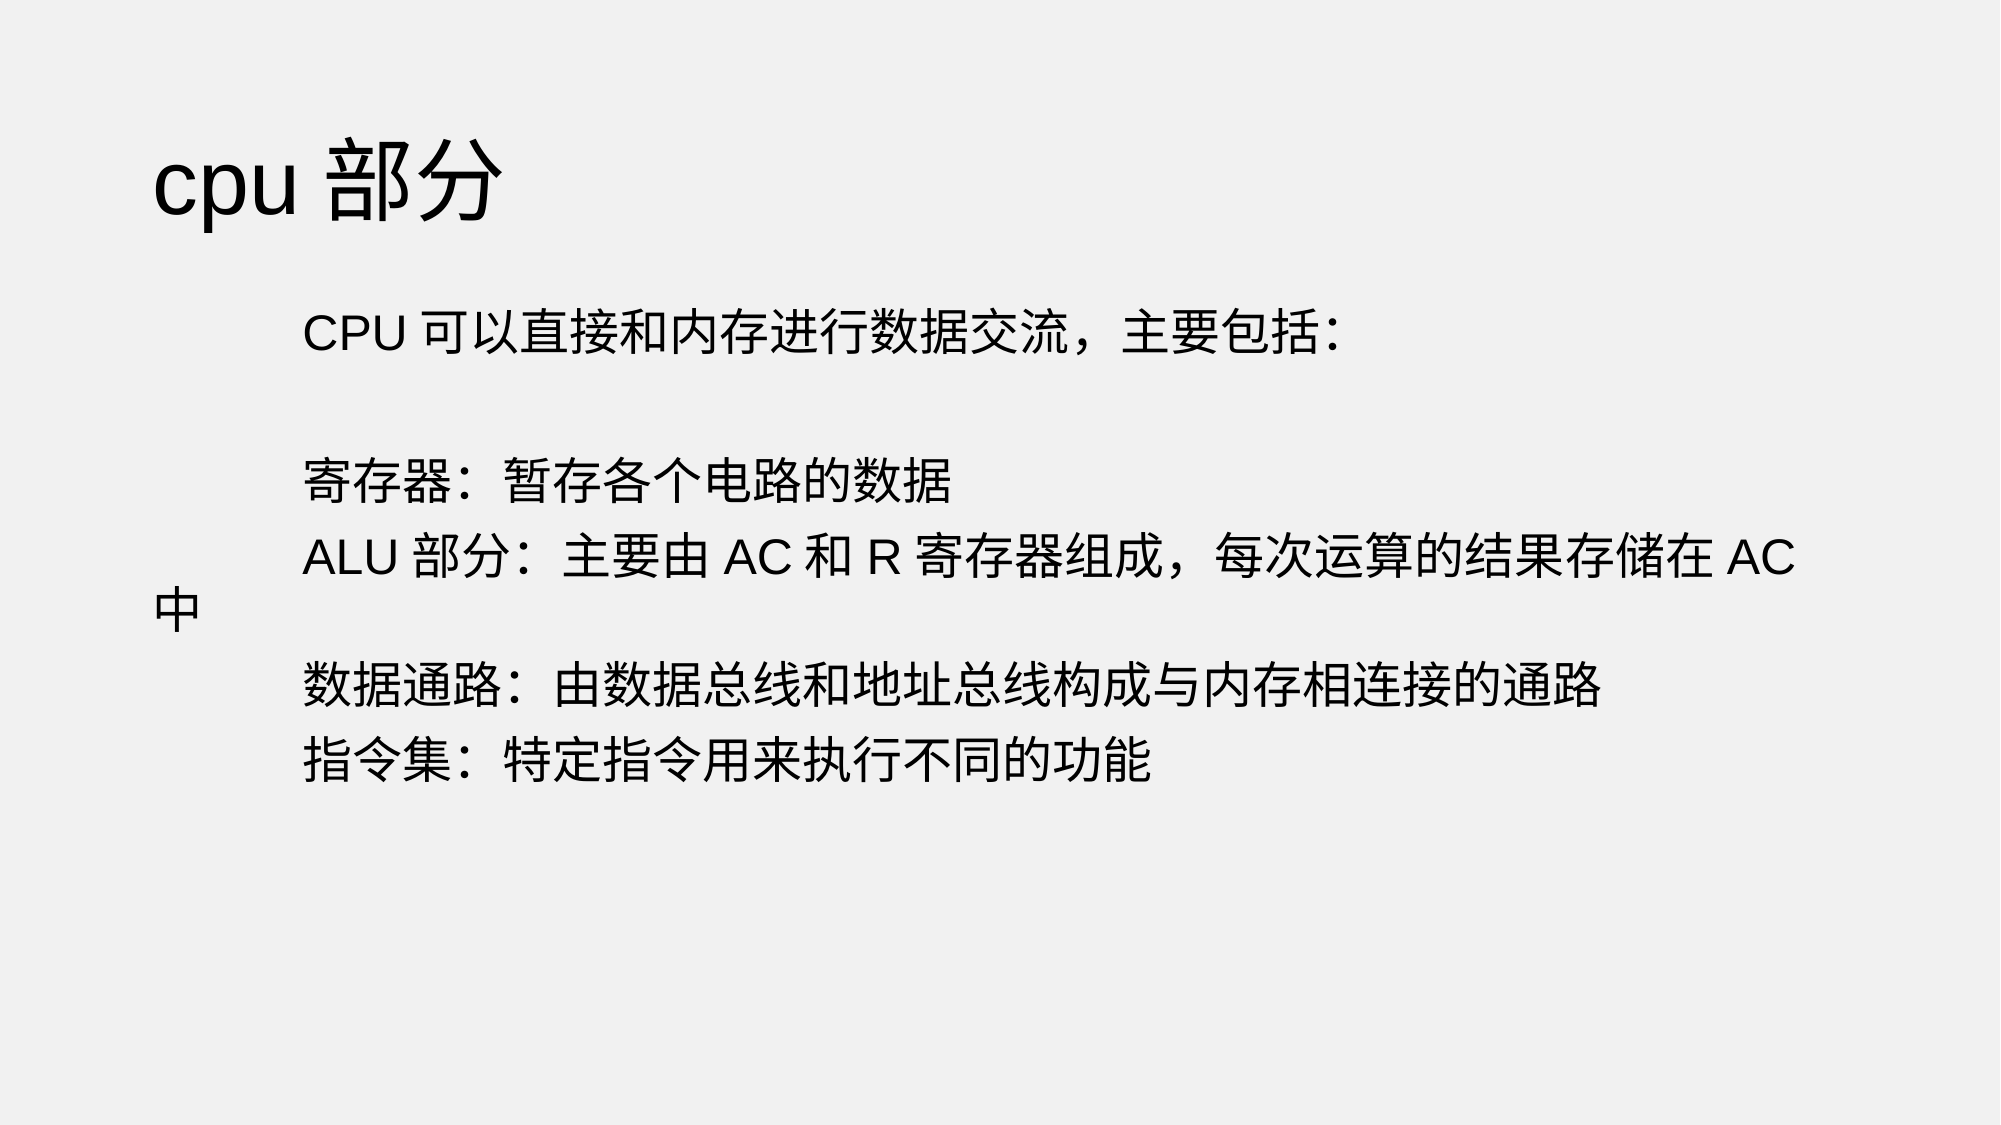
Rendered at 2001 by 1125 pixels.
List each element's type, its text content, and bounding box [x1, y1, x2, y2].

list CPU可以直接和内存进行数据交流，主要包括： 寄存器：暂存各个电路的数据 ALU部分：主要由AC和R寄存器组成，每次运算的结果存储在AC中 数据通路：由数据总线和地址总线构成与内存相连接的通路 指令集：特定指令用来执行不同的功能 [137, 299, 1863, 1014]
title cpu部分 [137, 24, 1863, 243]
